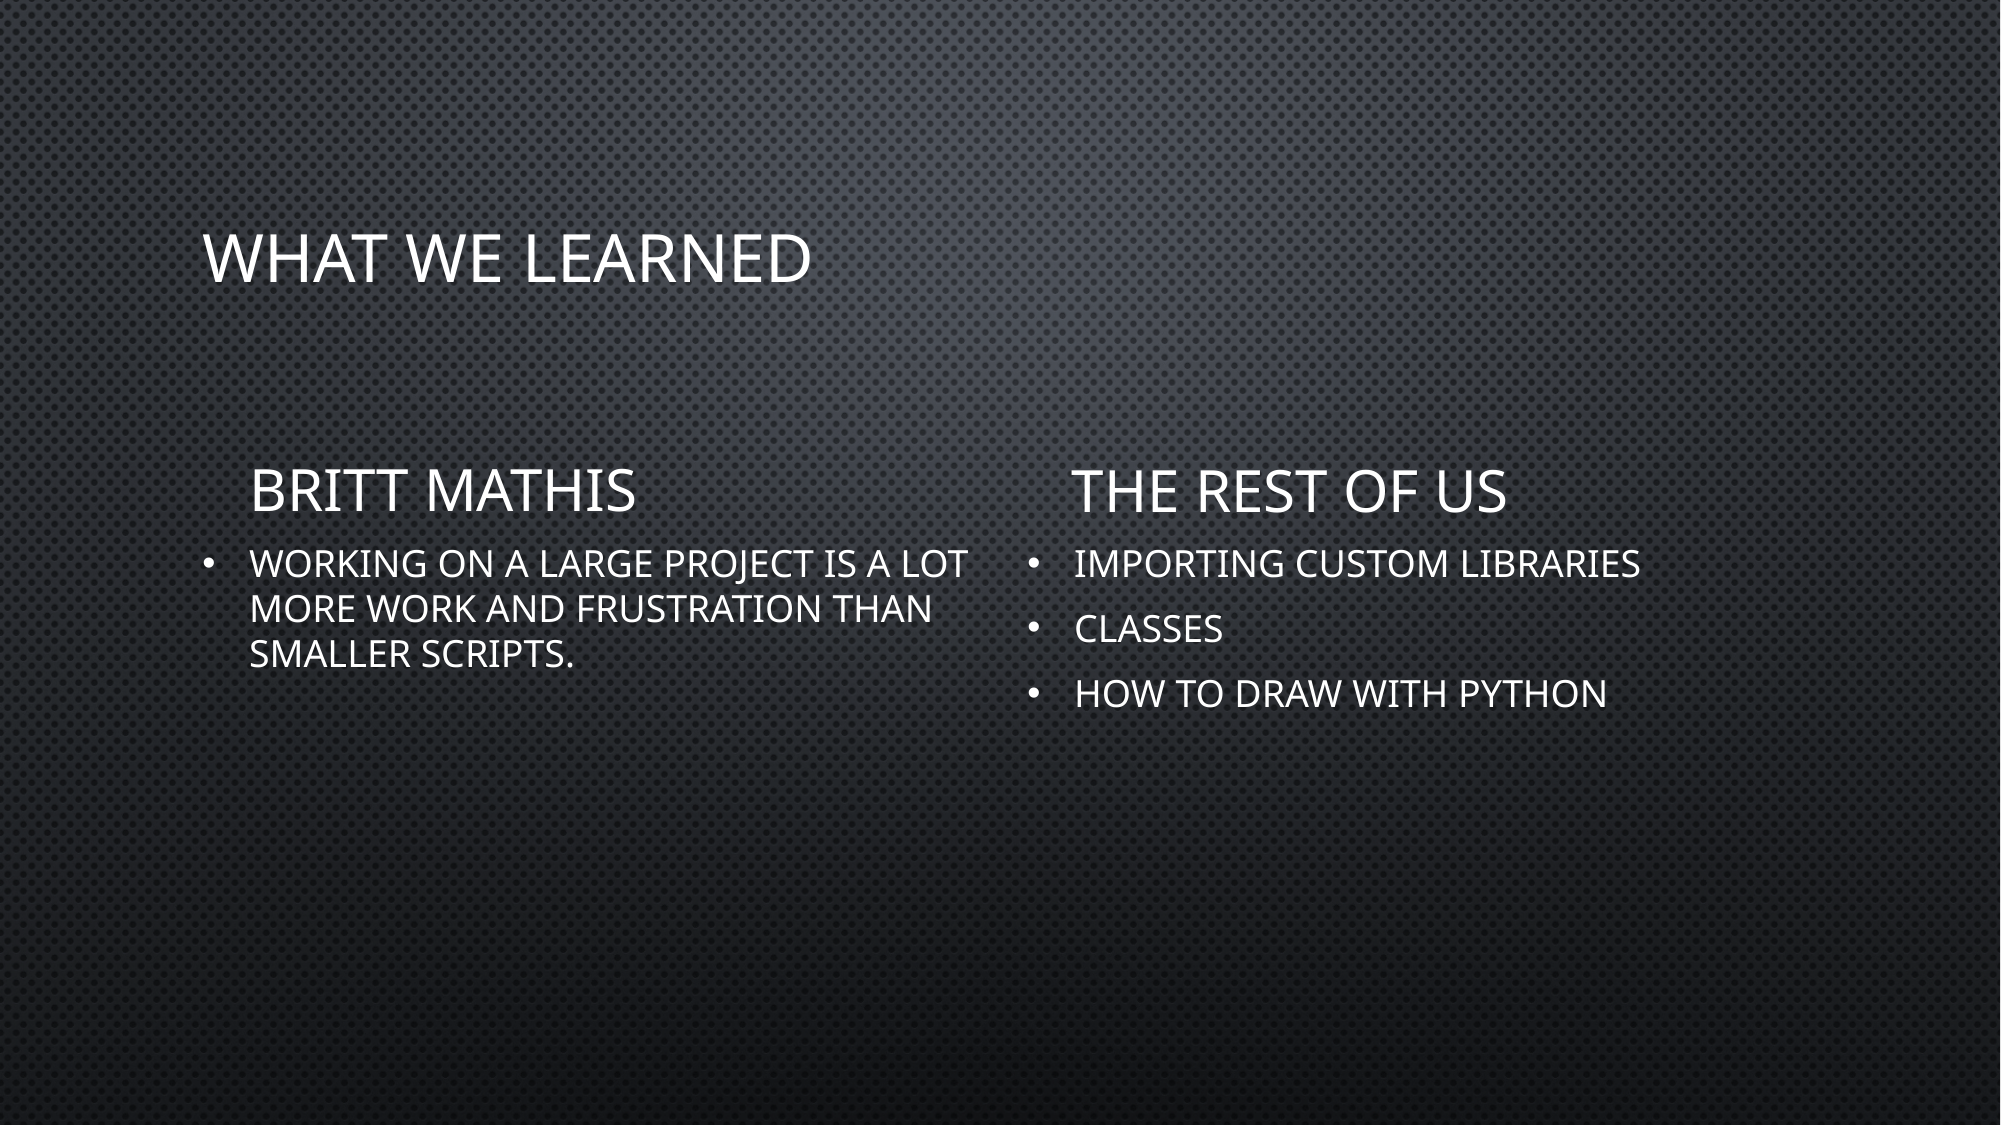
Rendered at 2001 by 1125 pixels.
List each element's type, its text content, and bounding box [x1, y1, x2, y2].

title What we learned [187, 99, 1813, 413]
list Britt Mathis [234, 436, 988, 531]
list Working on a large project is a lot more work and frustration than smaller scripts. [187, 532, 988, 950]
list The rest of us [1056, 437, 1813, 532]
list Importing custom libraries Classes How to draw with python [1012, 532, 1813, 950]
